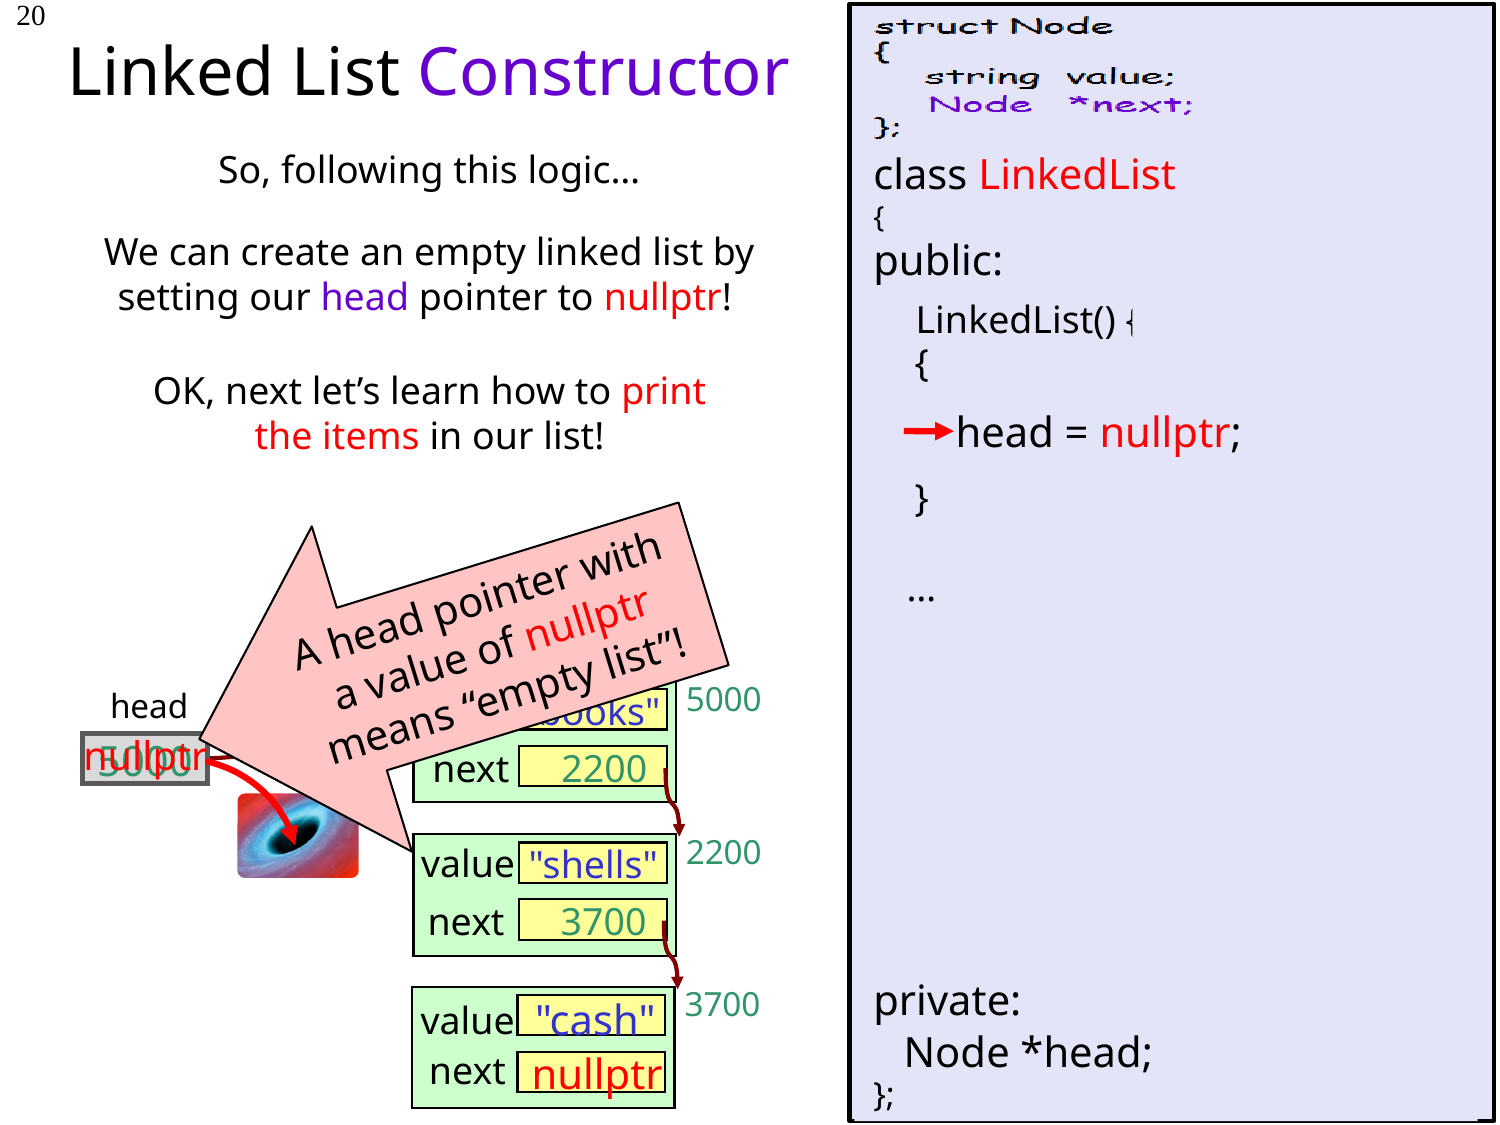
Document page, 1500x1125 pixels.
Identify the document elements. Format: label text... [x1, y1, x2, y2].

text_box A head pointer with a value of nullptr means “empty list”! [365, 767, 403, 847]
title Linked List Constructor [52, 0, 1327, 163]
text_box OK, next let’s learn how to print the items in our list! [134, 359, 725, 465]
text_box nullptr [68, 723, 77, 756]
text_box void addToFront(string v) { … } [1483, 340, 1500, 393]
text_box We can create an empty linked list by setting our head pointer to nullptr! [35, 220, 823, 325]
picture [863, 12, 1441, 142]
text_box [854, 154, 1478, 1122]
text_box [56, 757, 359, 983]
text_box A head pointer with a value of nullptr means “empty list”! [226, 502, 729, 687]
text_box { } … [891, 331, 895, 617]
text_box bool findItem(string v) { … } [1483, 498, 1500, 551]
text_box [408, 670, 781, 1109]
text_box Node *head; [888, 1018, 1448, 1084]
text_box [849, 3, 1495, 1122]
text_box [215, 688, 403, 759]
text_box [82, 677, 211, 756]
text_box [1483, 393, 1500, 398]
text_box class LinkedList { public: private: }; [858, 140, 1500, 1121]
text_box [900, 278, 1478, 718]
text_box void printItems() { … } [1483, 551, 1500, 611]
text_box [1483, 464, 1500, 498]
text_box So, following this logic… [24, 138, 835, 199]
text_box head = nullptr; [1483, 398, 1500, 464]
slide_number 20 [0, 0, 52, 65]
